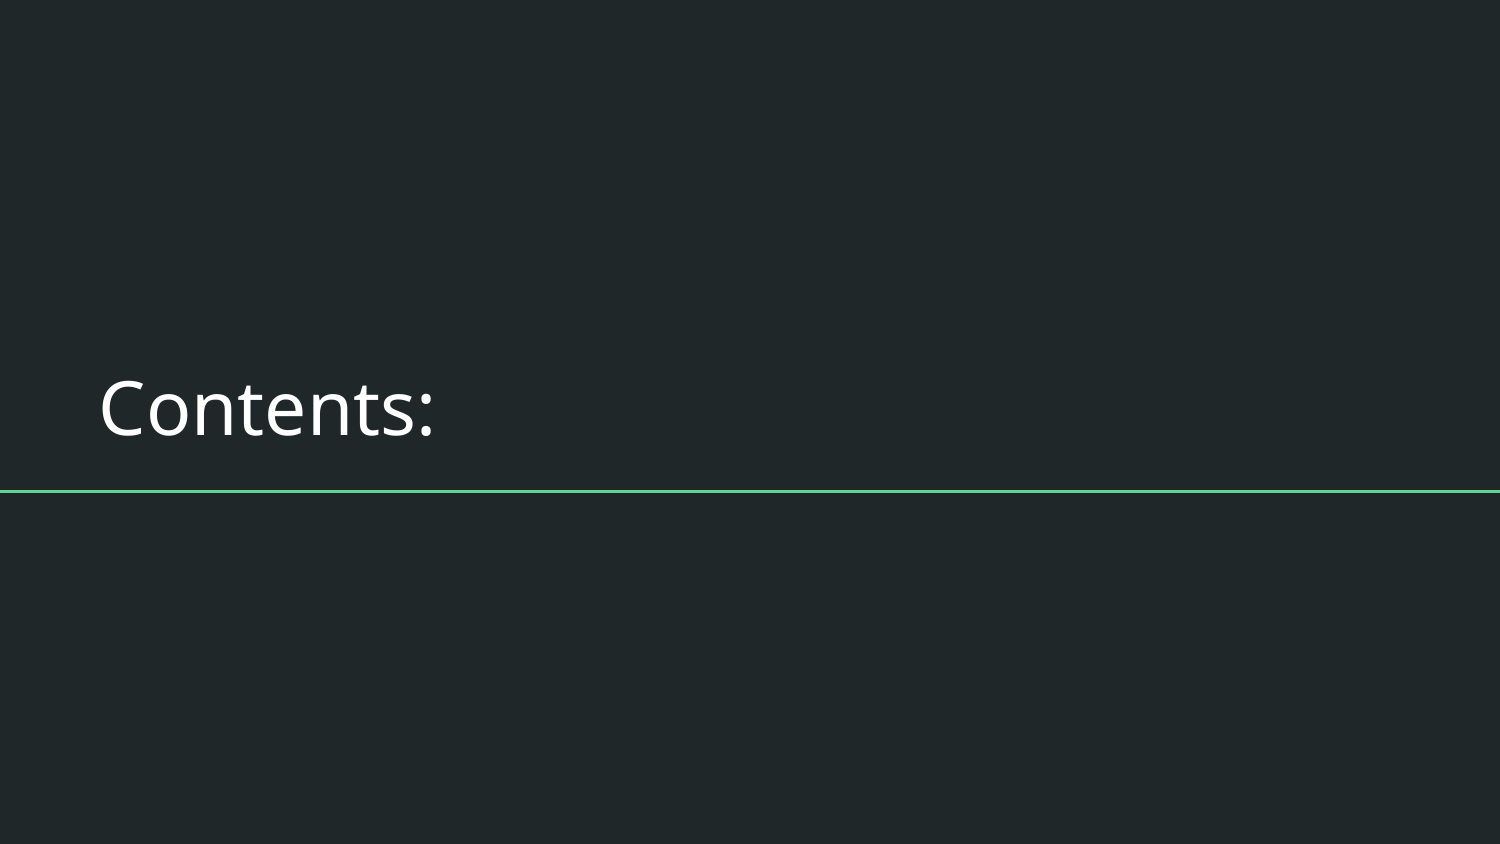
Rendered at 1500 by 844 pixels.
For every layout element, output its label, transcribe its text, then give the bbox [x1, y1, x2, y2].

title Contents: [83, 337, 1417, 466]
